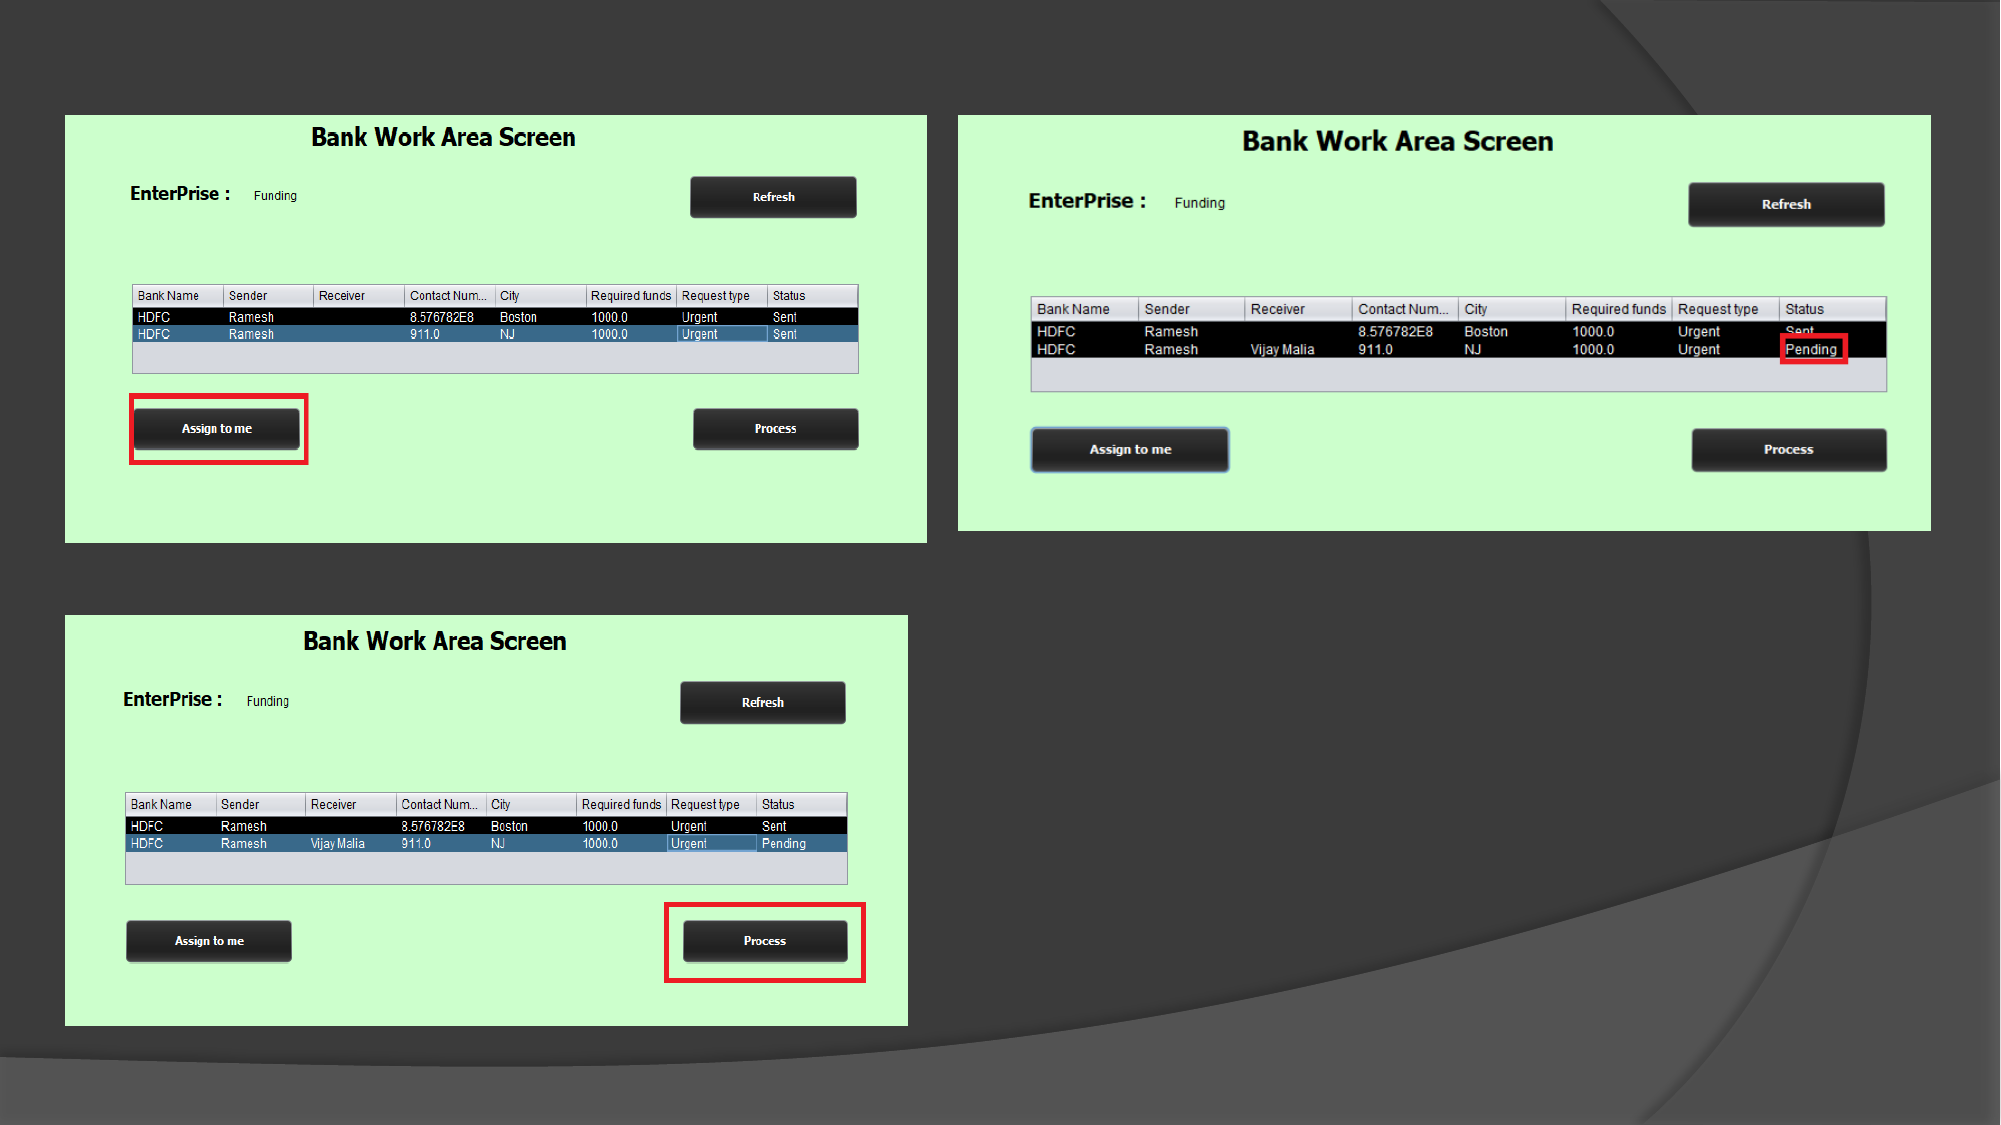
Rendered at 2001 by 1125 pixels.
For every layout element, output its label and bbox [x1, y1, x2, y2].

picture [65, 614, 908, 1026]
picture [65, 115, 928, 543]
picture [958, 115, 1931, 532]
